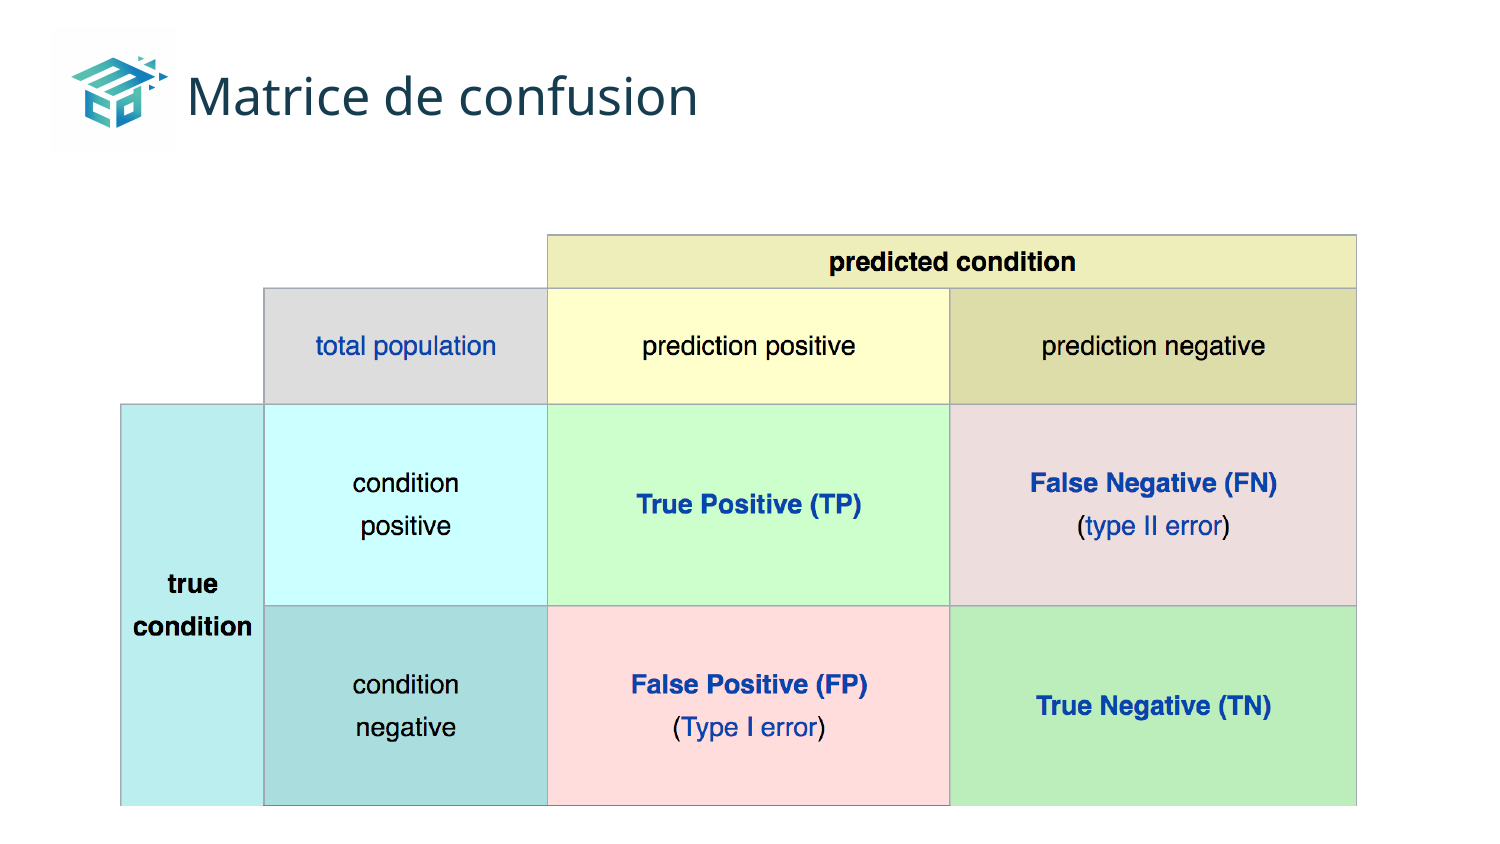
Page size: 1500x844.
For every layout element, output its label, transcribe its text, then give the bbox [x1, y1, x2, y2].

text_box [1179, 763, 1500, 844]
picture [112, 185, 1500, 844]
title Matrice de confusion [171, 48, 1449, 143]
text_box [170, 34, 1330, 157]
picture [51, 27, 177, 153]
